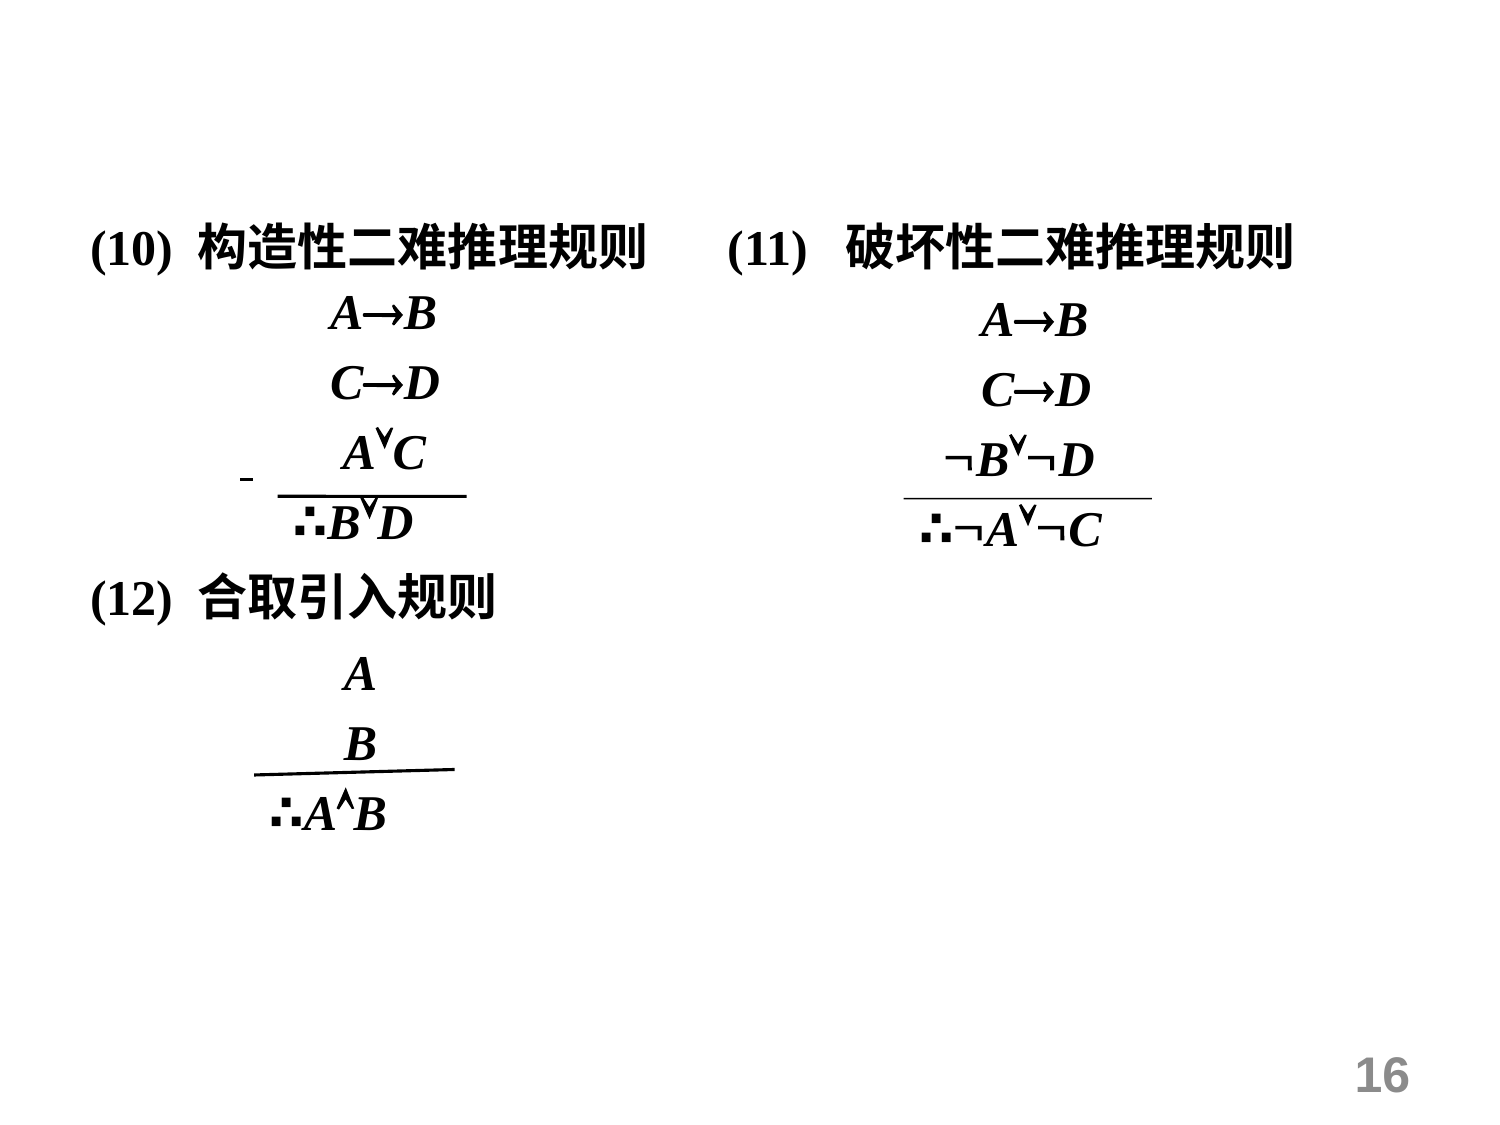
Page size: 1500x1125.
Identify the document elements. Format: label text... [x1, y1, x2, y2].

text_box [253, 632, 479, 855]
slide_number 16 [1074, 1042, 1425, 1103]
list (10) 构造性二难推理规则 (11) 破坏性二难推理规则 (12) 合取引入规则 [75, 208, 1425, 917]
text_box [277, 271, 503, 566]
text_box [903, 278, 1176, 573]
